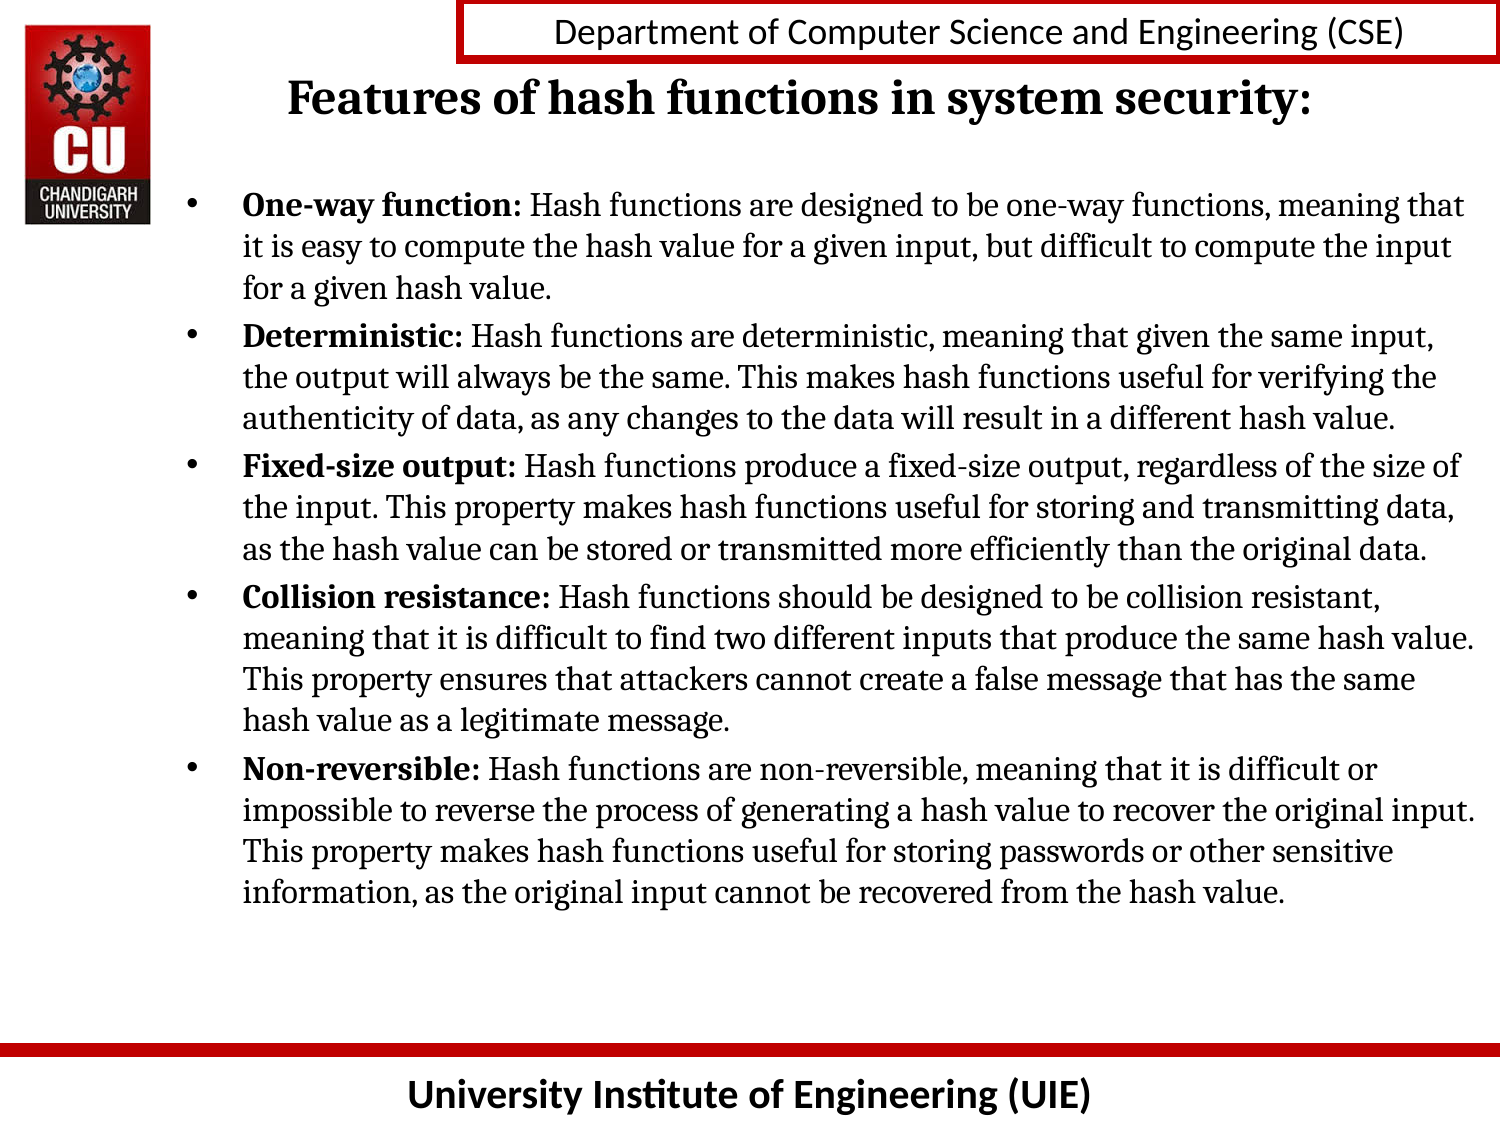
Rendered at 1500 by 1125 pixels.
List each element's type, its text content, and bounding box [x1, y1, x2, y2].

list One-way function: Hash functions are designed to be one-way functions, meaning that it is easy to compute the hash value for a given input, but difficult to compute the input for a given hash value. Deterministic: Hash functions are deterministic, meaning that given the same input, the output will always be the same. This makes hash functions useful for verifying the authenticity of data, as any changes to the data will result in a different hash value. Fixed-size output: Hash functions produce a fixed-size output, regardless of the size of the input. This property makes hash functions useful for storing and transmitting data, as the hash value can be stored or transmitted more efficiently than the original data. Collision resistance: Hash functions should be designed to be collision resistant, meaning that it is difficult to find two different inputs that produce the same hash value. This property ensures that attackers cannot create a false message that has the same hash value as a legitimate message. Non-reversible: Hash functions are non-reversible, meaning that it is difficult or impossible to reverse the process of generating a hash value to recover the original input. This property makes hash functions useful for storing passwords or other sensitive information, as the original input cannot be recovered from the hash value. [171, 174, 1500, 1125]
title Features of hash functions in system security: [150, 75, 1450, 175]
picture [24, 24, 151, 225]
